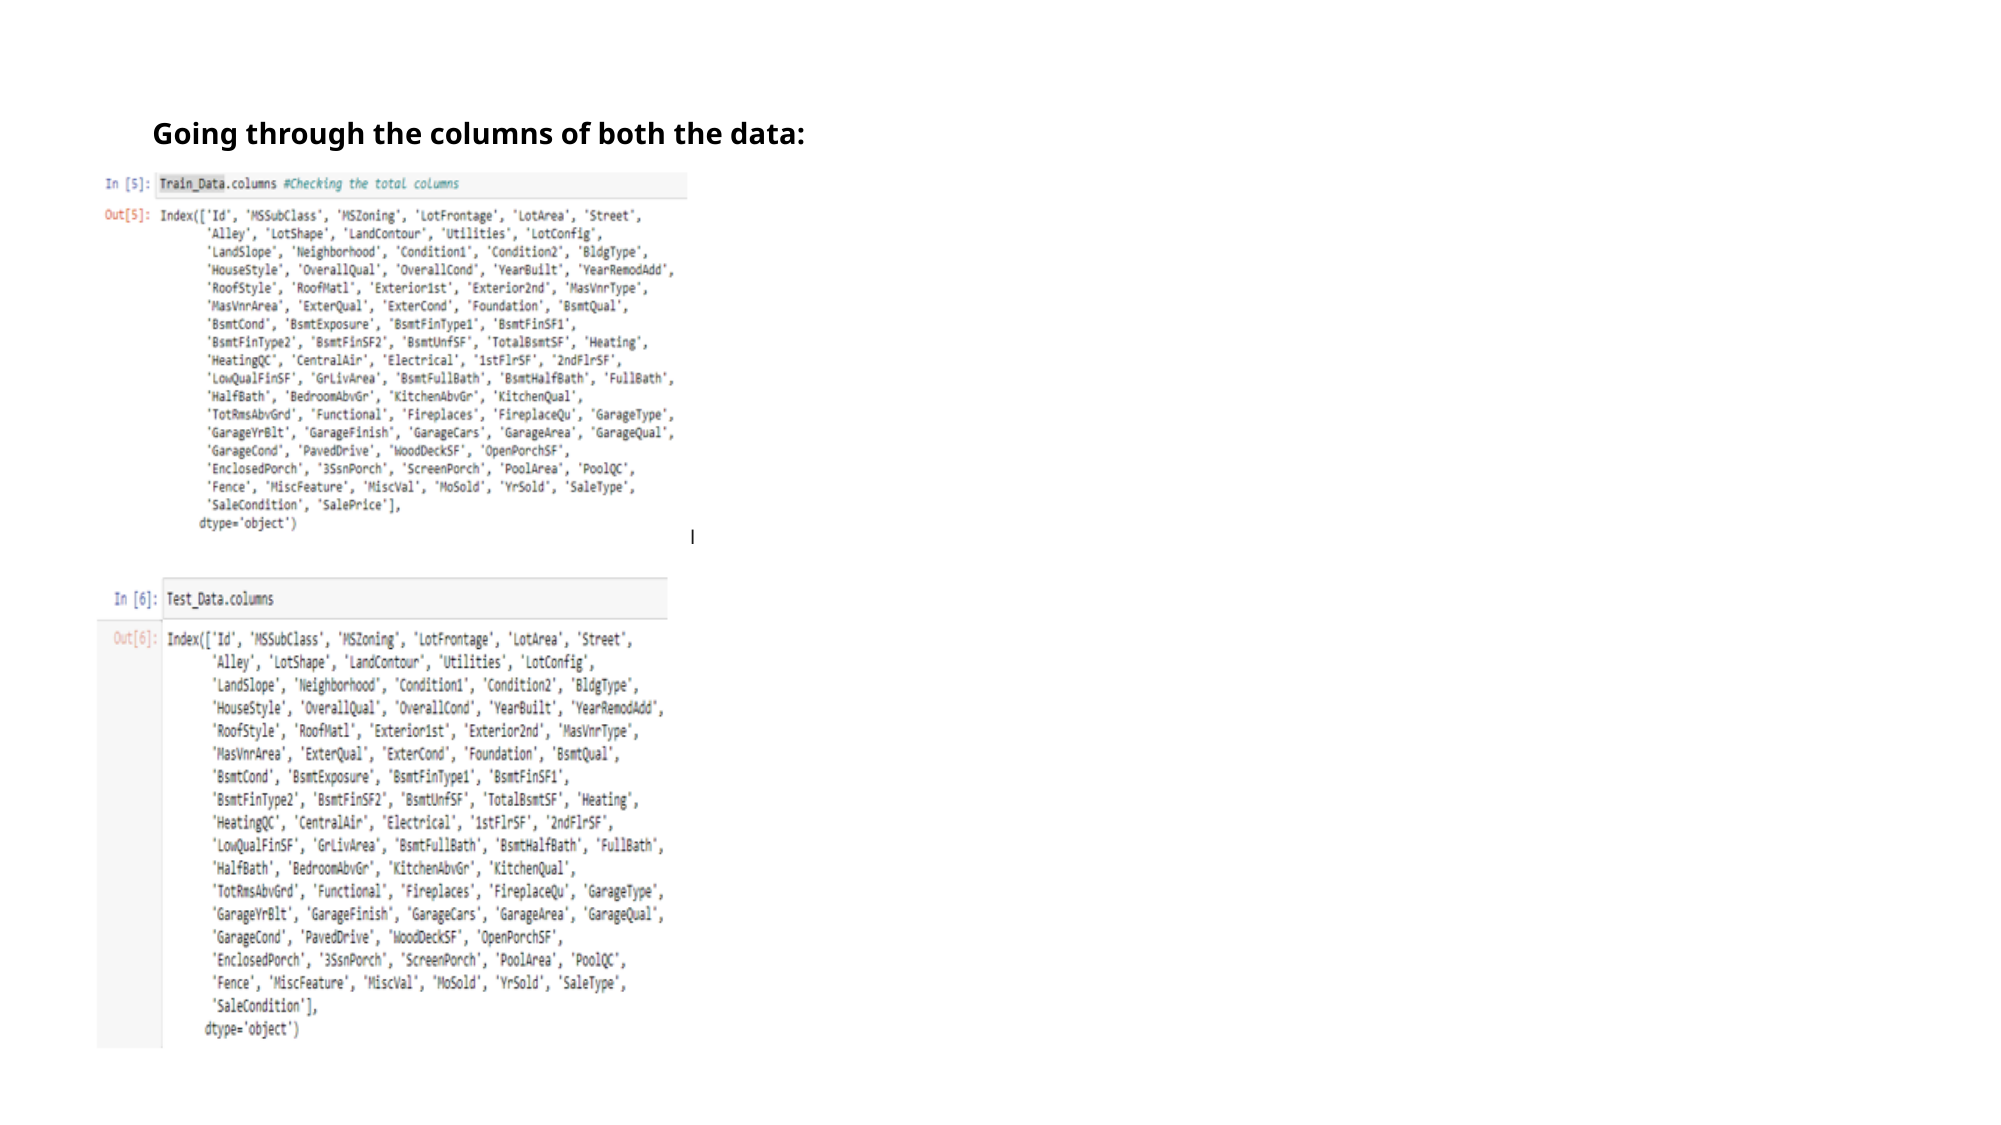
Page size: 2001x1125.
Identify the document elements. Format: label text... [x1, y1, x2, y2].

picture [101, 168, 725, 544]
picture [77, 562, 749, 1079]
title Going through the columns of both the data: [137, 59, 1863, 278]
